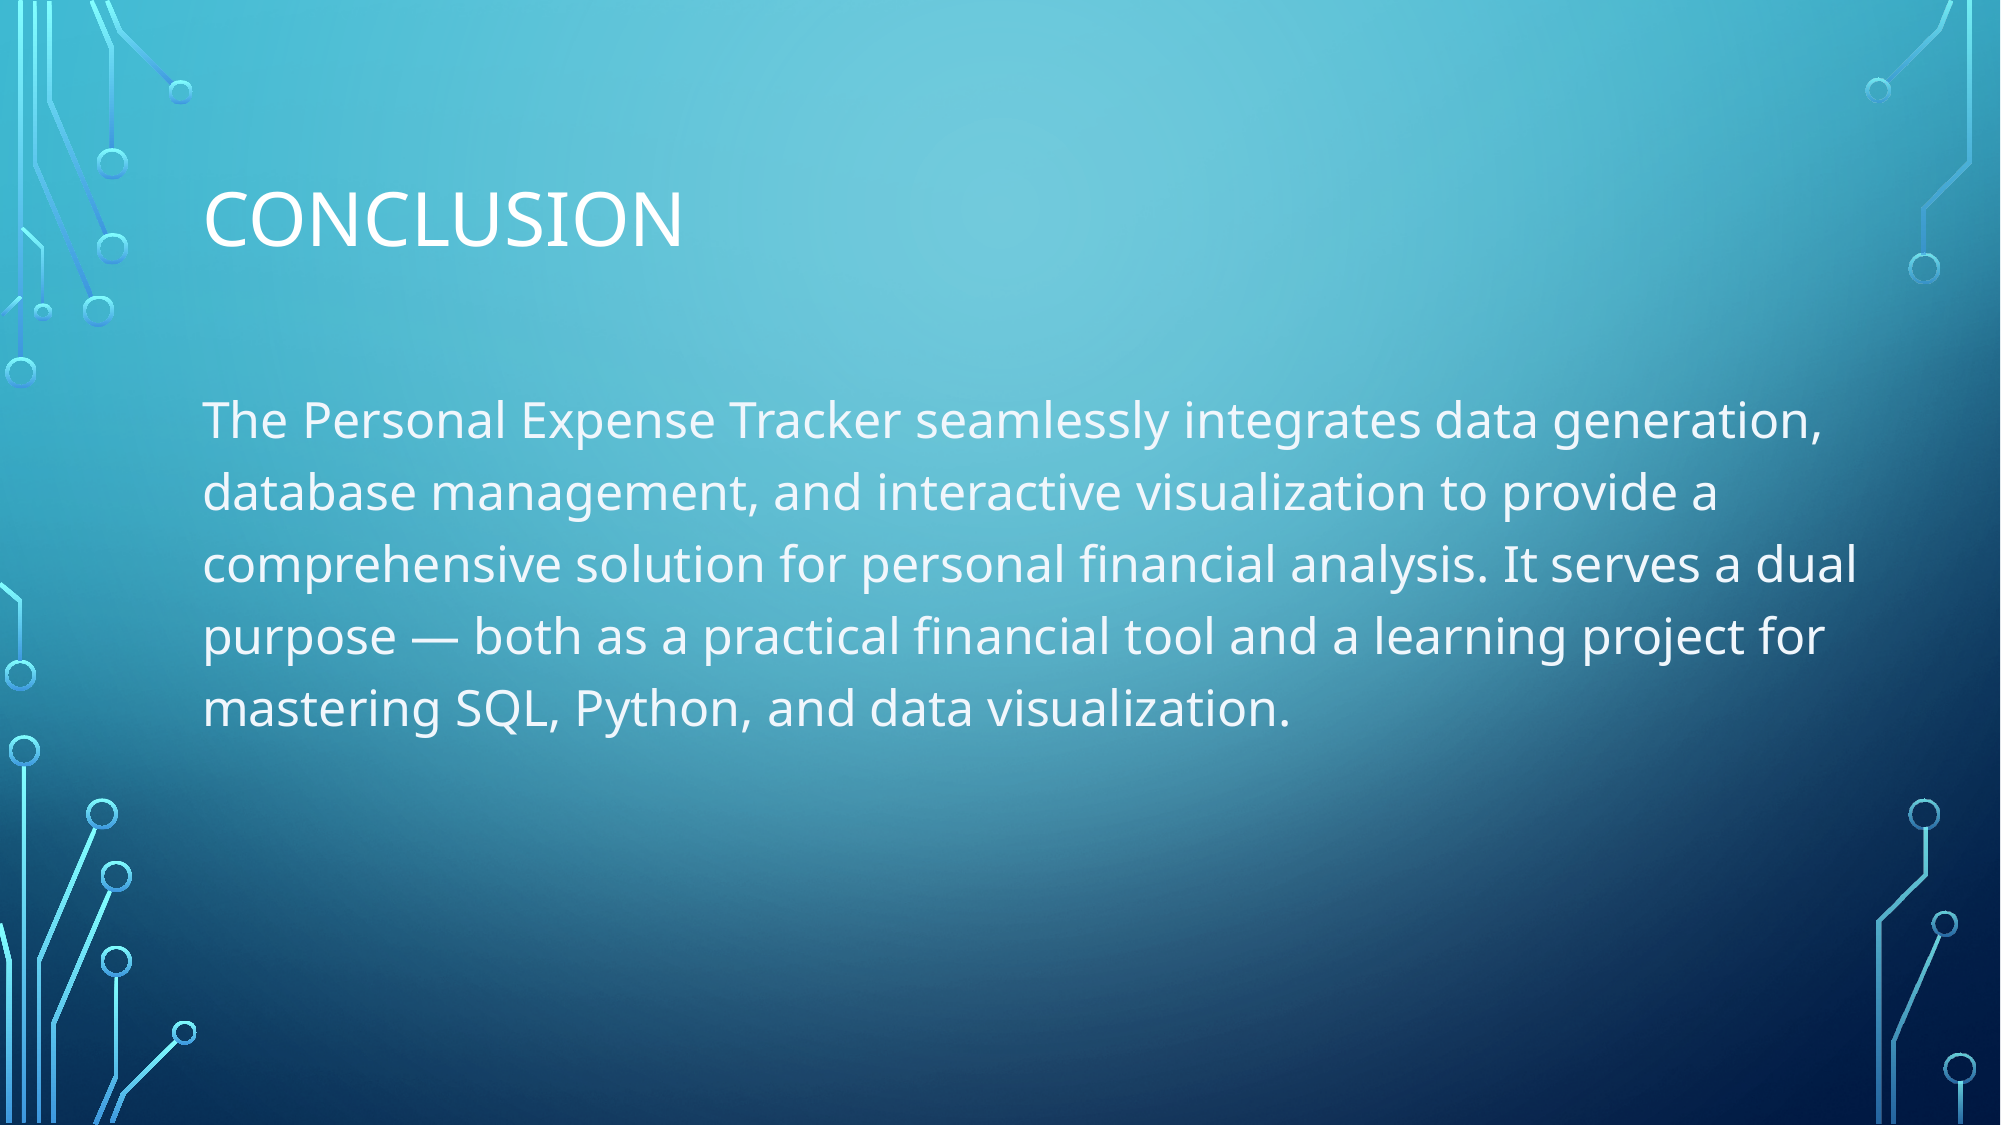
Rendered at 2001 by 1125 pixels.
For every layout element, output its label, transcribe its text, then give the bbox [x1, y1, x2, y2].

title Conclusion [187, 101, 1813, 344]
list The Personal Expense Tracker seamlessly integrates data generation, database management, and interactive visualization to provide a comprehensive solution for personal financial analysis. It serves a dual purpose — both as a practical financial tool and a learning project for mastering SQL, Python, and data visualization. [187, 369, 1927, 1024]
